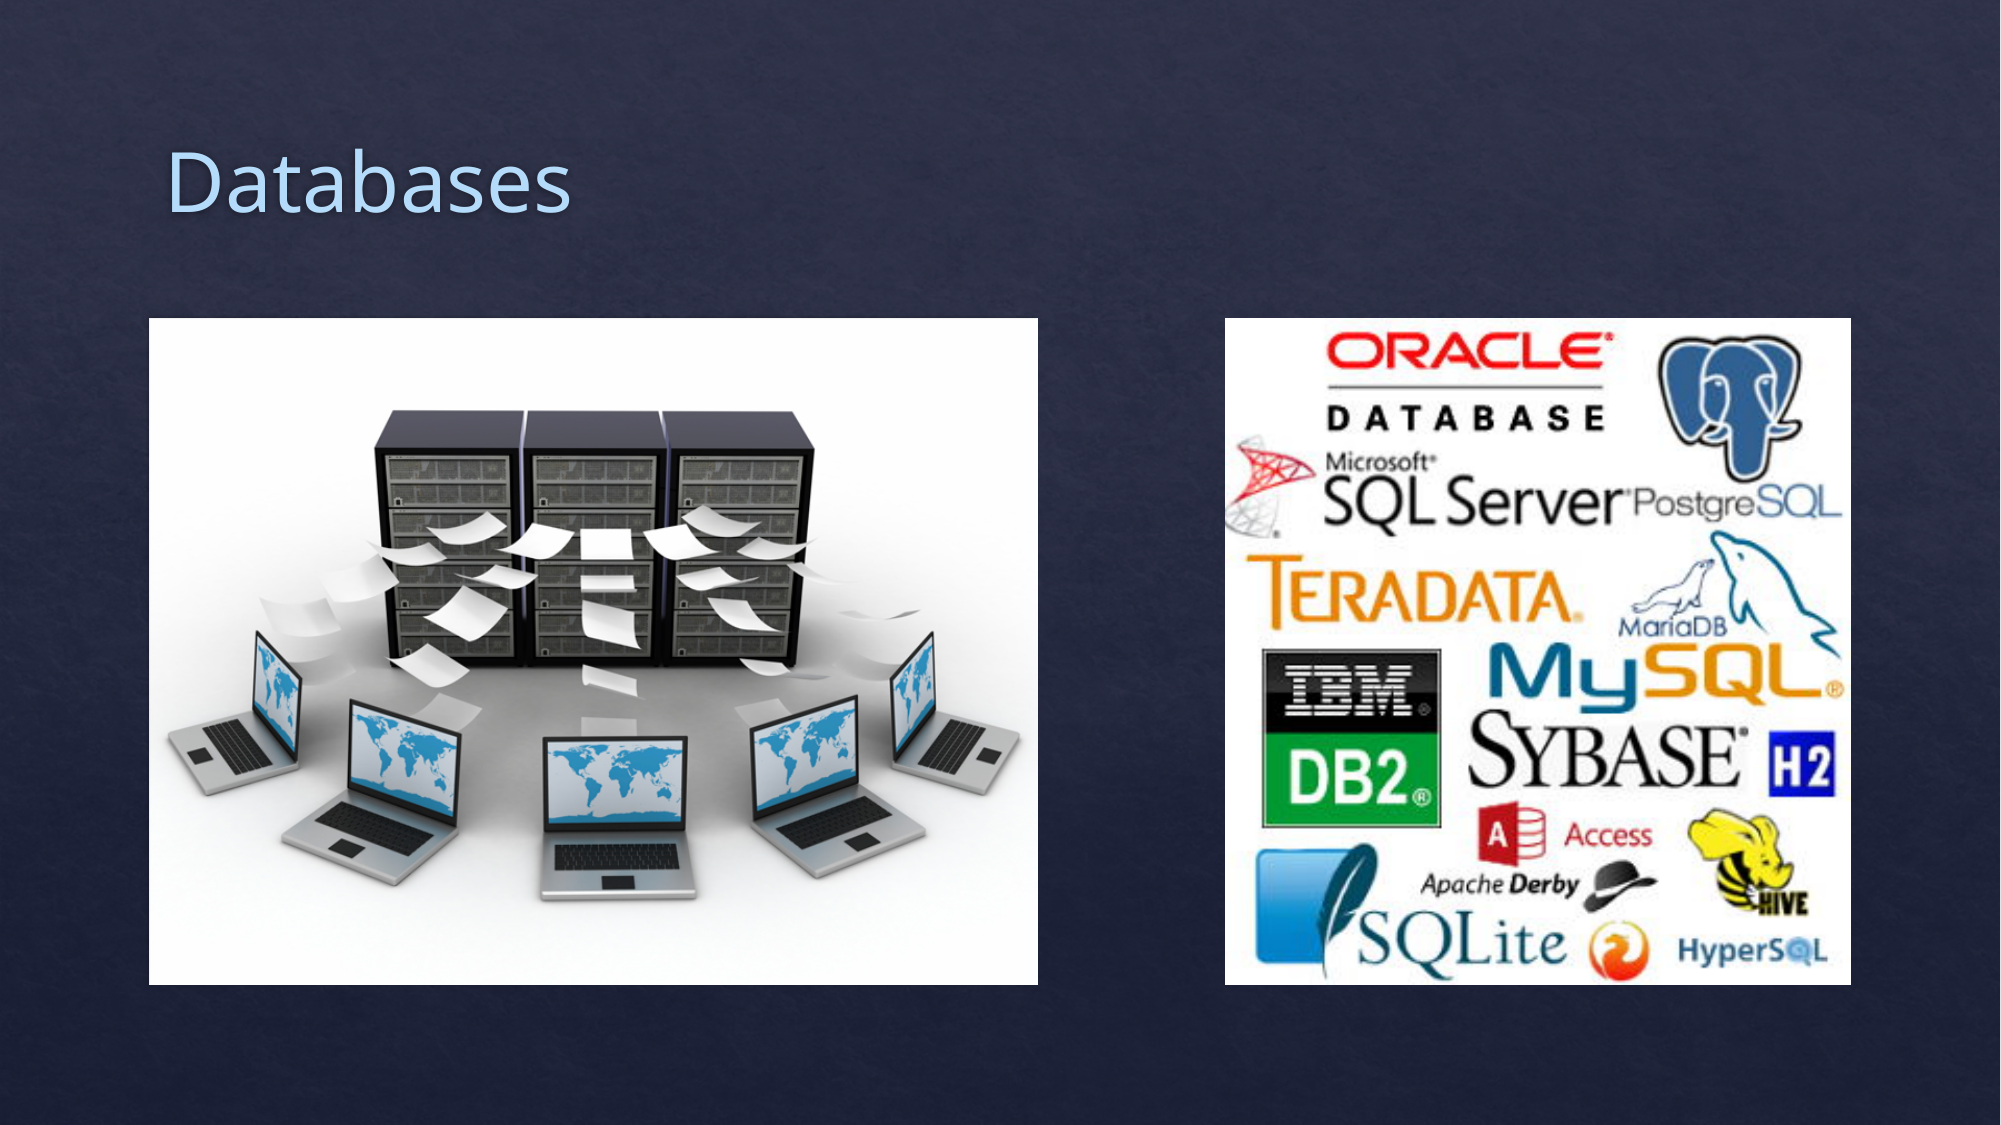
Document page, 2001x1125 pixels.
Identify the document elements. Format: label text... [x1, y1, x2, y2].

title Databases [149, 99, 1849, 260]
picture [1224, 317, 1851, 986]
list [149, 318, 1038, 985]
